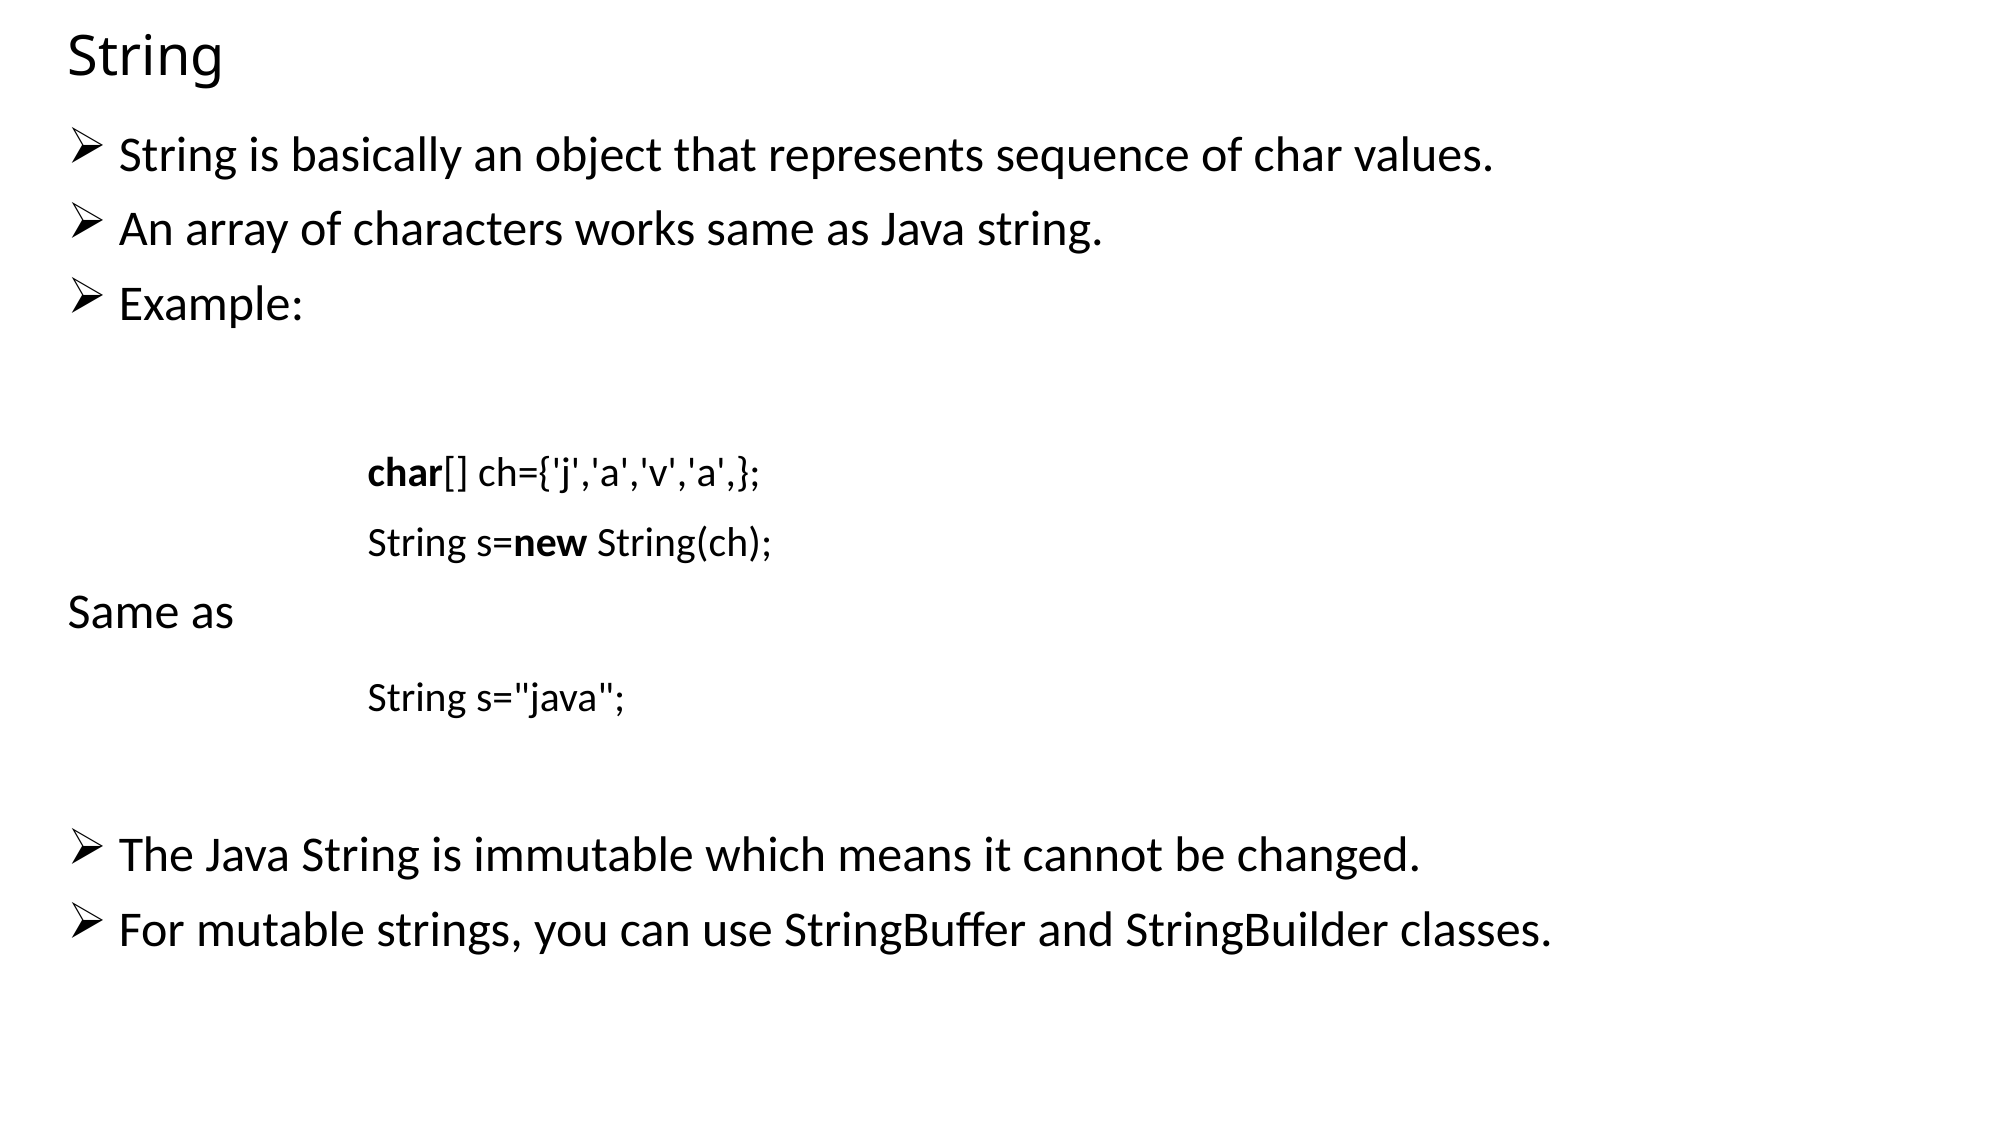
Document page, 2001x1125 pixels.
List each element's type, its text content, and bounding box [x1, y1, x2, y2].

title String [52, 19, 1942, 96]
list String is basically an object that represents sequence of char values. An array of characters works same as Java string. Example: char[] ch={'j','a','v','a',}; String s=new String(ch); Same as String s="java"; The Java String is immutable which means it cannot be changed. For mutable strings, you can use StringBuffer and StringBuilder classes. [52, 120, 1942, 1125]
